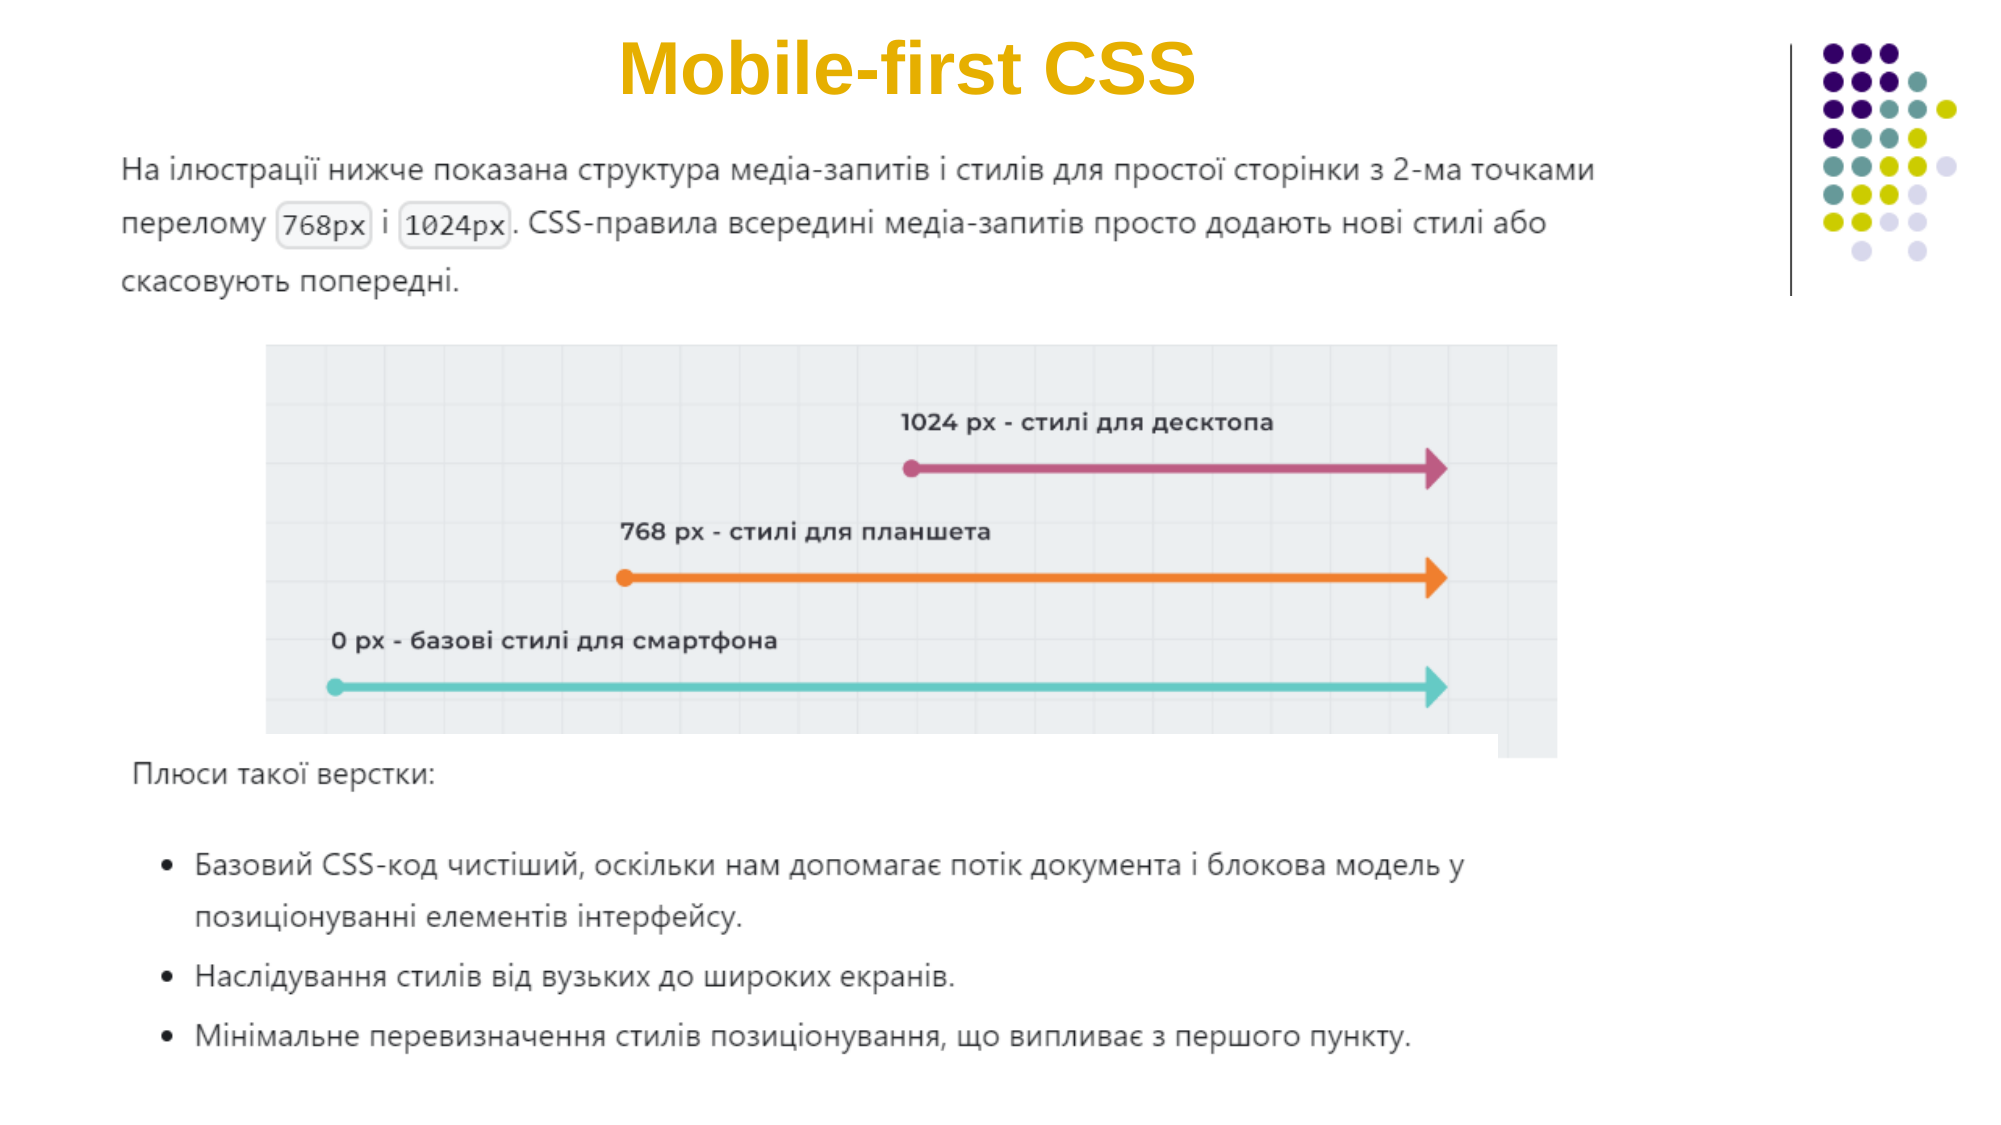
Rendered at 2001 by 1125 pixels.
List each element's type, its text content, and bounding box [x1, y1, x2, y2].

text_box Mobile-first CSS [603, 12, 1242, 118]
picture [1767, 25, 1968, 296]
picture [121, 135, 1606, 1095]
